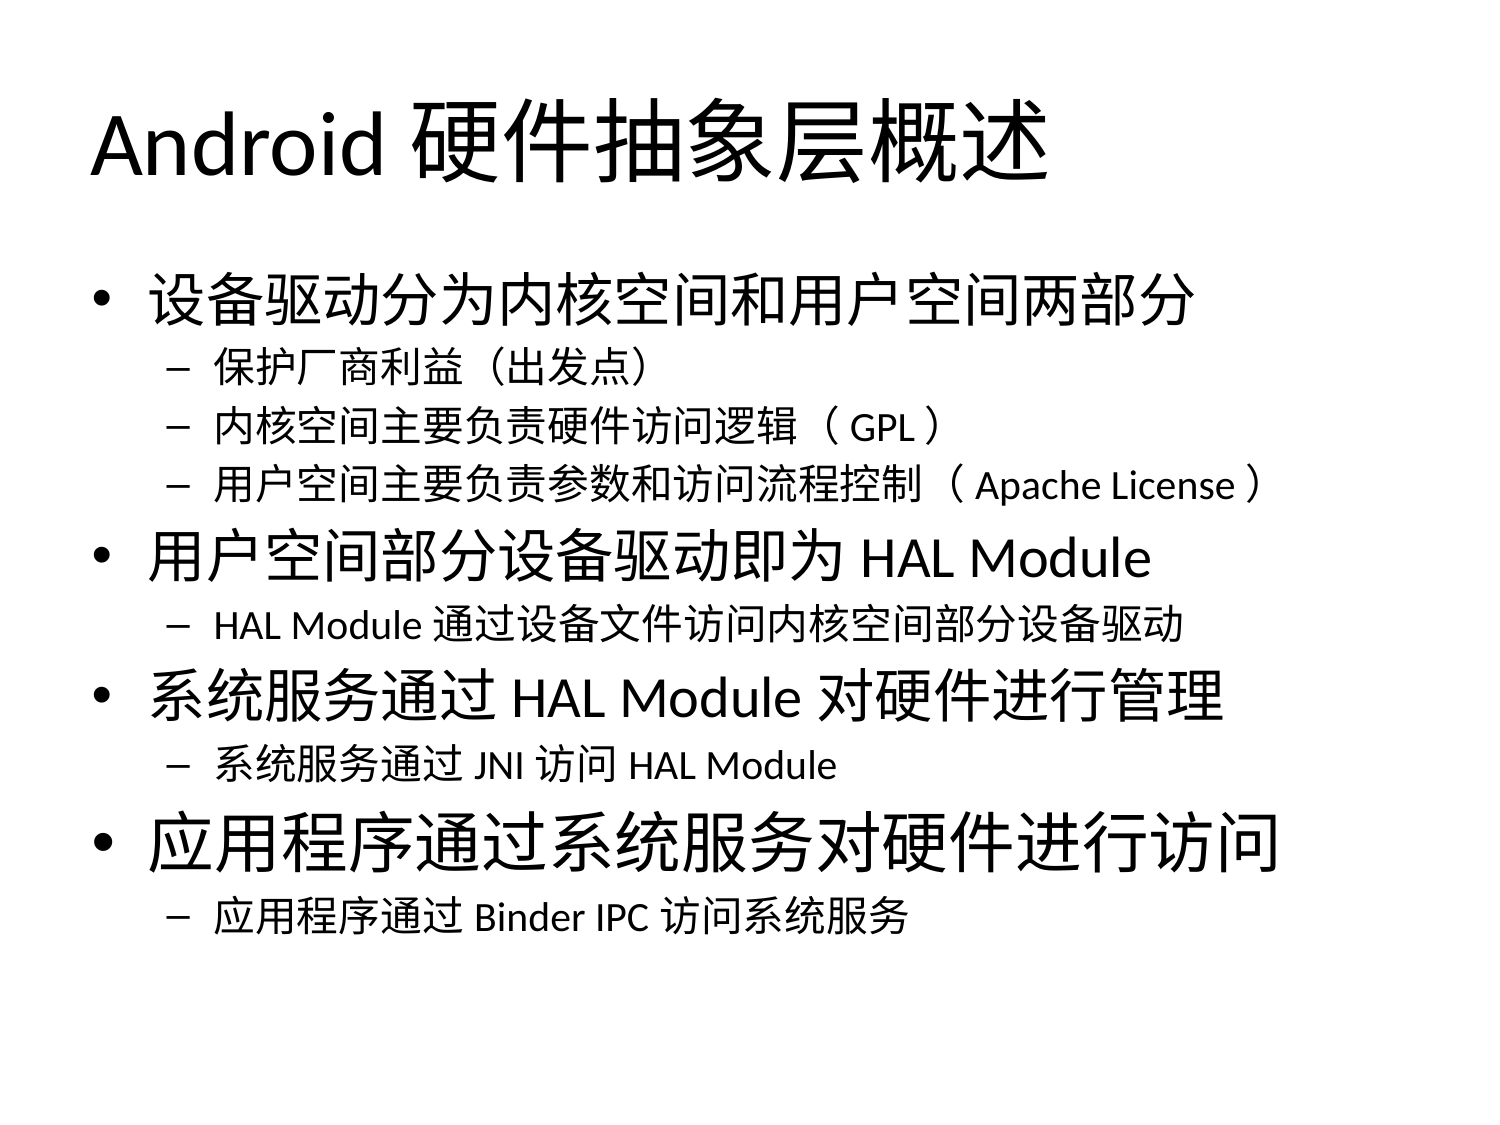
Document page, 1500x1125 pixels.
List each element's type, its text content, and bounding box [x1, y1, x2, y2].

list 设备驱动分为内核空间和用户空间两部分 保护厂商利益（出发点） 内核空间主要负责硬件访问逻辑（GPL） 用户空间主要负责参数和访问流程控制（Apache License） 用户空间部分设备驱动即为HAL Module HAL Module通过设备文件访问内核空间部分设备驱动 系统服务通过HAL Module对硬件进行管理 系统服务通过JNI访问HAL Module 应用程序通过系统服务对硬件进行访问 应用程序通过Binder IPC访问系统服务 [76, 255, 1427, 998]
title Android硬件抽象层概述 [75, 45, 1425, 233]
